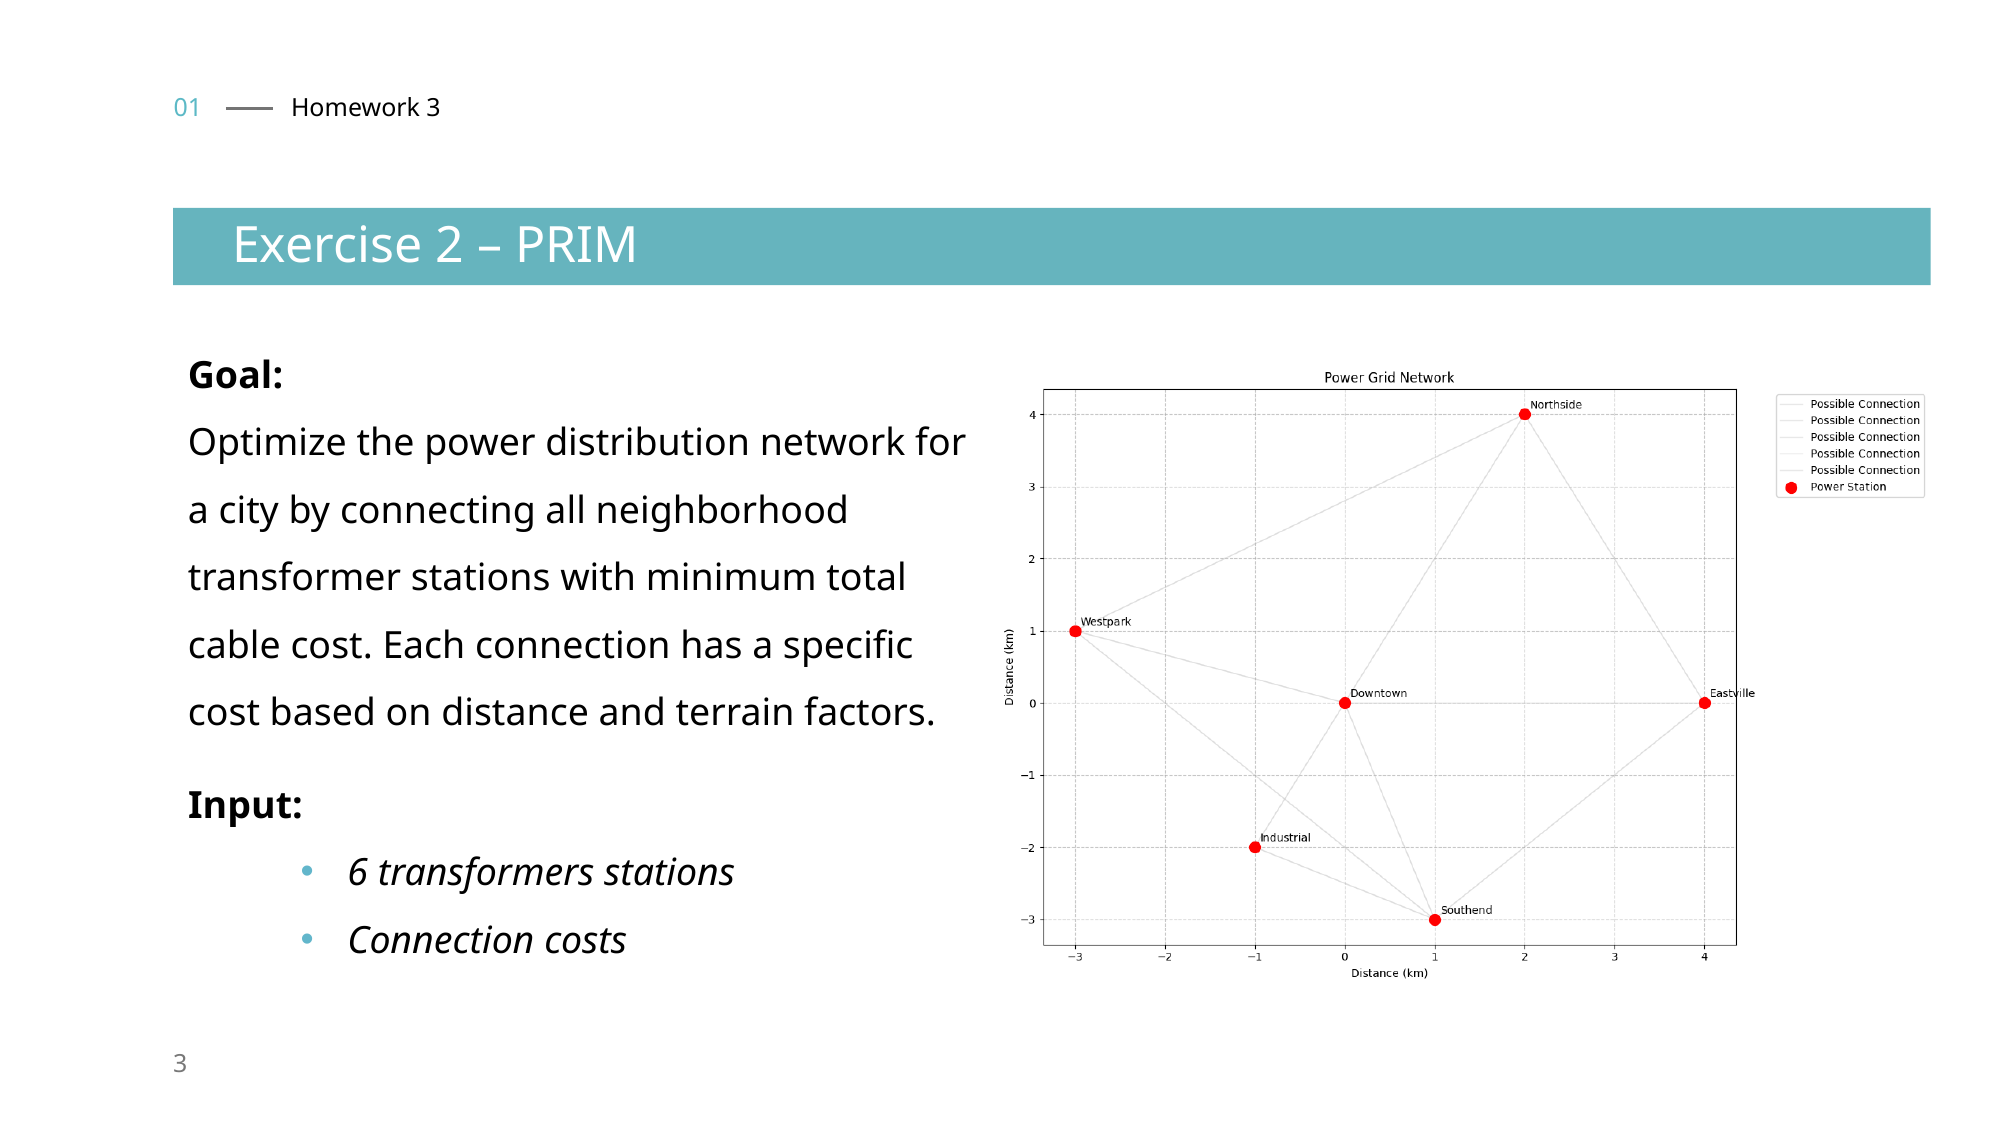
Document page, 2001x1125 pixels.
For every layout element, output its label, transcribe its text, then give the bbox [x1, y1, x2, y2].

subtitle 01 [173, 91, 212, 127]
list Input: 6 transformers stations Connection costs [173, 750, 1000, 1125]
text_box Goal: Optimize the power distribution network for a city by connecting all neighborhood transformer stations with minimum total cable cost. Each connection has a specific cost based on distance and terrain factors. [173, 320, 1000, 741]
picture [999, 363, 1932, 984]
title Homework 3 [291, 95, 945, 123]
list Exercise 2 – PRIM [173, 207, 1931, 286]
